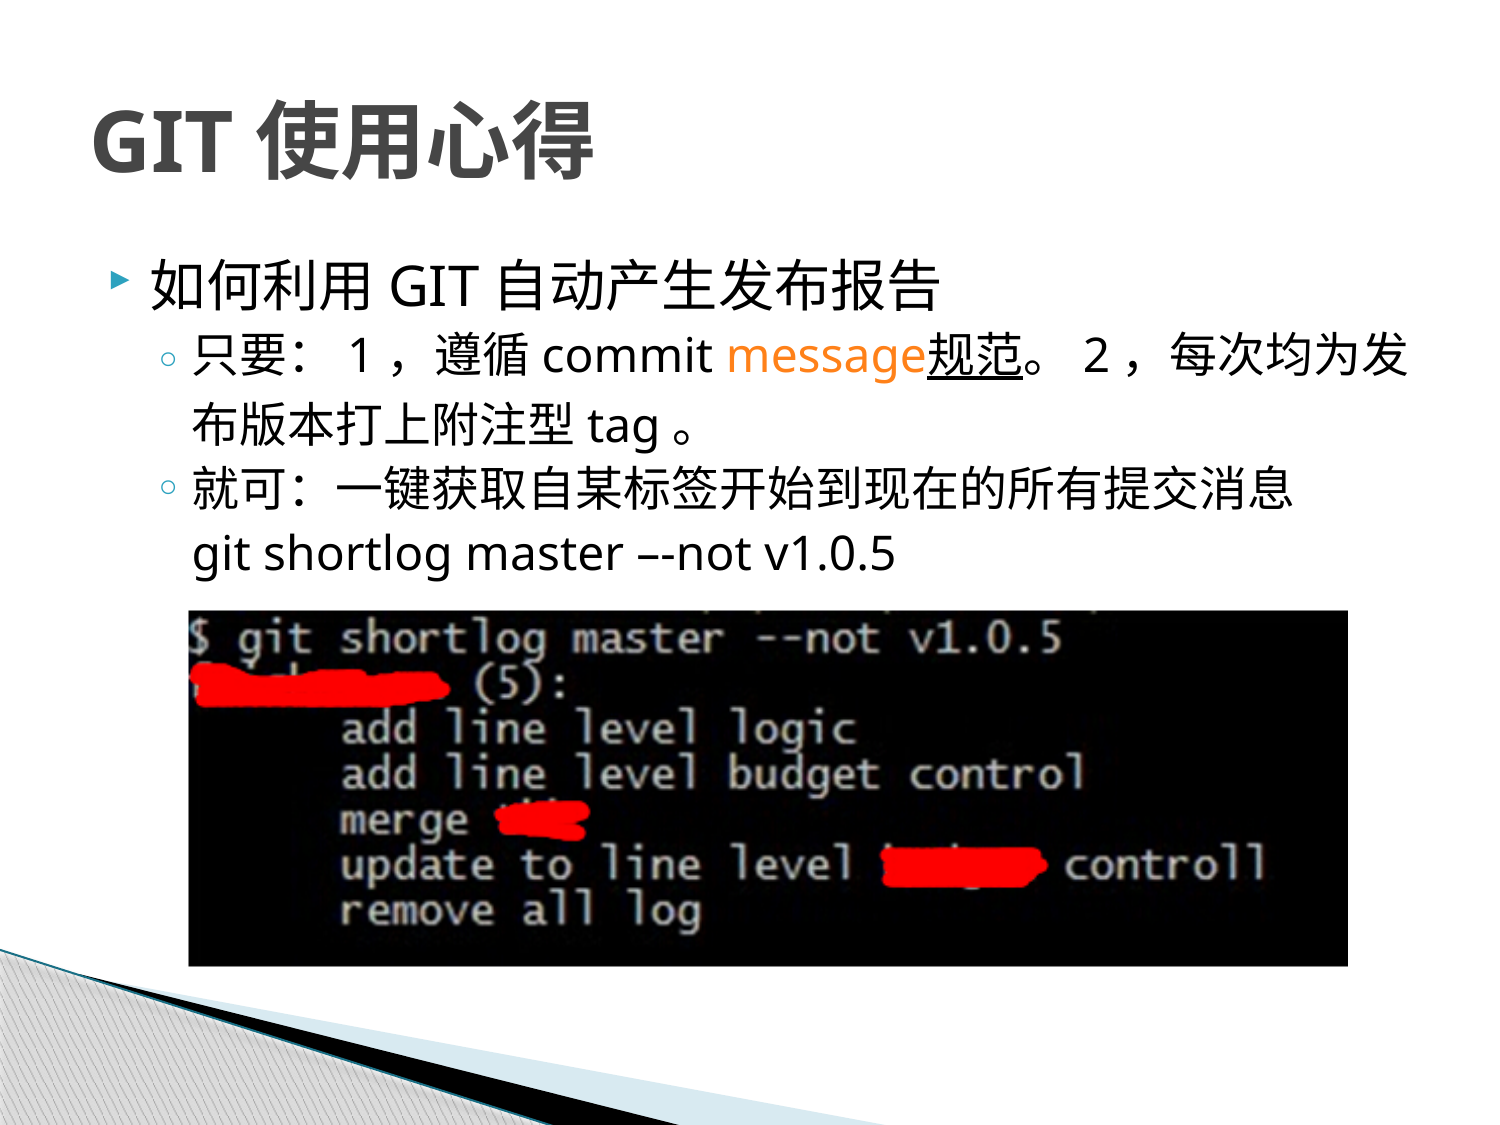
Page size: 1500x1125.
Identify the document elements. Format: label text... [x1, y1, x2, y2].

title GIT使用心得 [75, 45, 1425, 233]
list 如何利用GIT自动产生发布报告 只要：1，遵循commit message规范。2，每次均为发布版本打上附注型tag。 就可：一键获取自某标签开始到现在的所有提交消息 git shortlog master –-not v1.0.5 [75, 243, 1425, 986]
picture [187, 609, 1348, 969]
